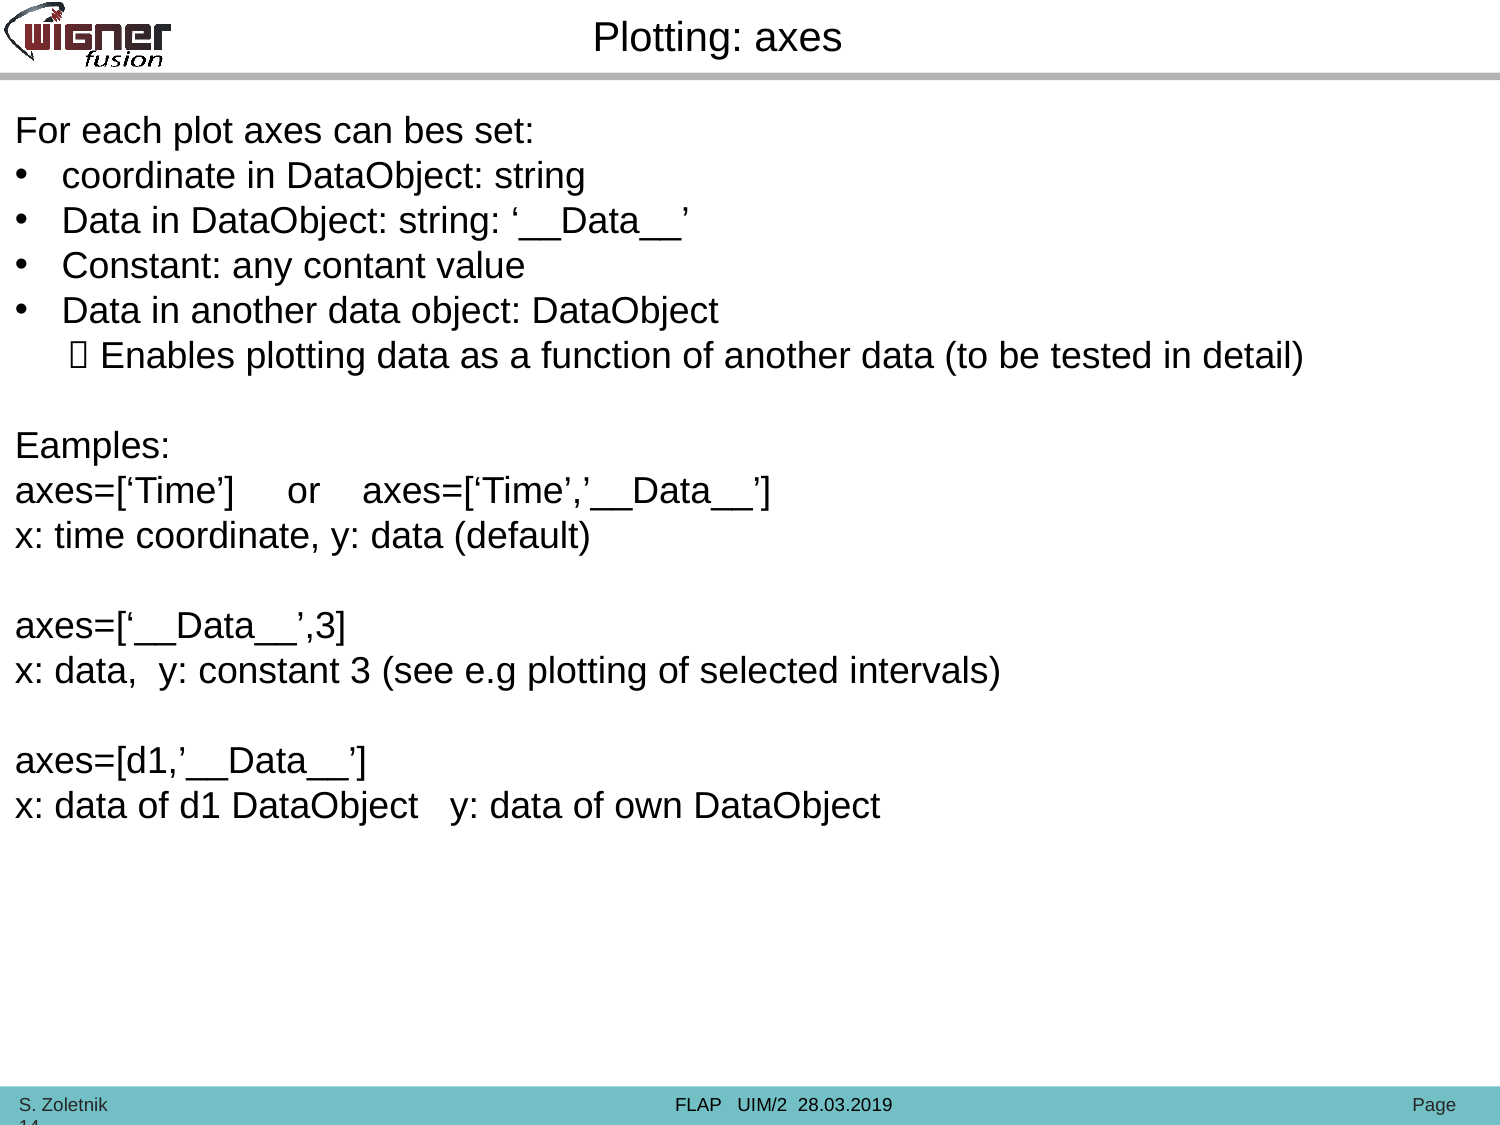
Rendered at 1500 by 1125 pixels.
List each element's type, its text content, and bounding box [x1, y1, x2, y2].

picture [3, 2, 172, 72]
text_box For each plot axes can bes set: coordinate in DataObject: string Data in DataObject: string: ‘__Data__’ Constant: any contant value Data in another data object: DataObject  Enables plotting data as a function of another data (to be tested in detail) Eamples: axes=[‘Time’] or axes=[‘Time’,’__Data__’] x: time coordinate, y: data (default) axes=[‘__Data__’,3] x: data, y: constant 3 (see e.g plotting of selected intervals) axes=[d1,’__Data__’] x: data of d1 DataObject y: data of own DataObject [0, 98, 1494, 834]
text_box Plotting: axes [267, 8, 1169, 62]
